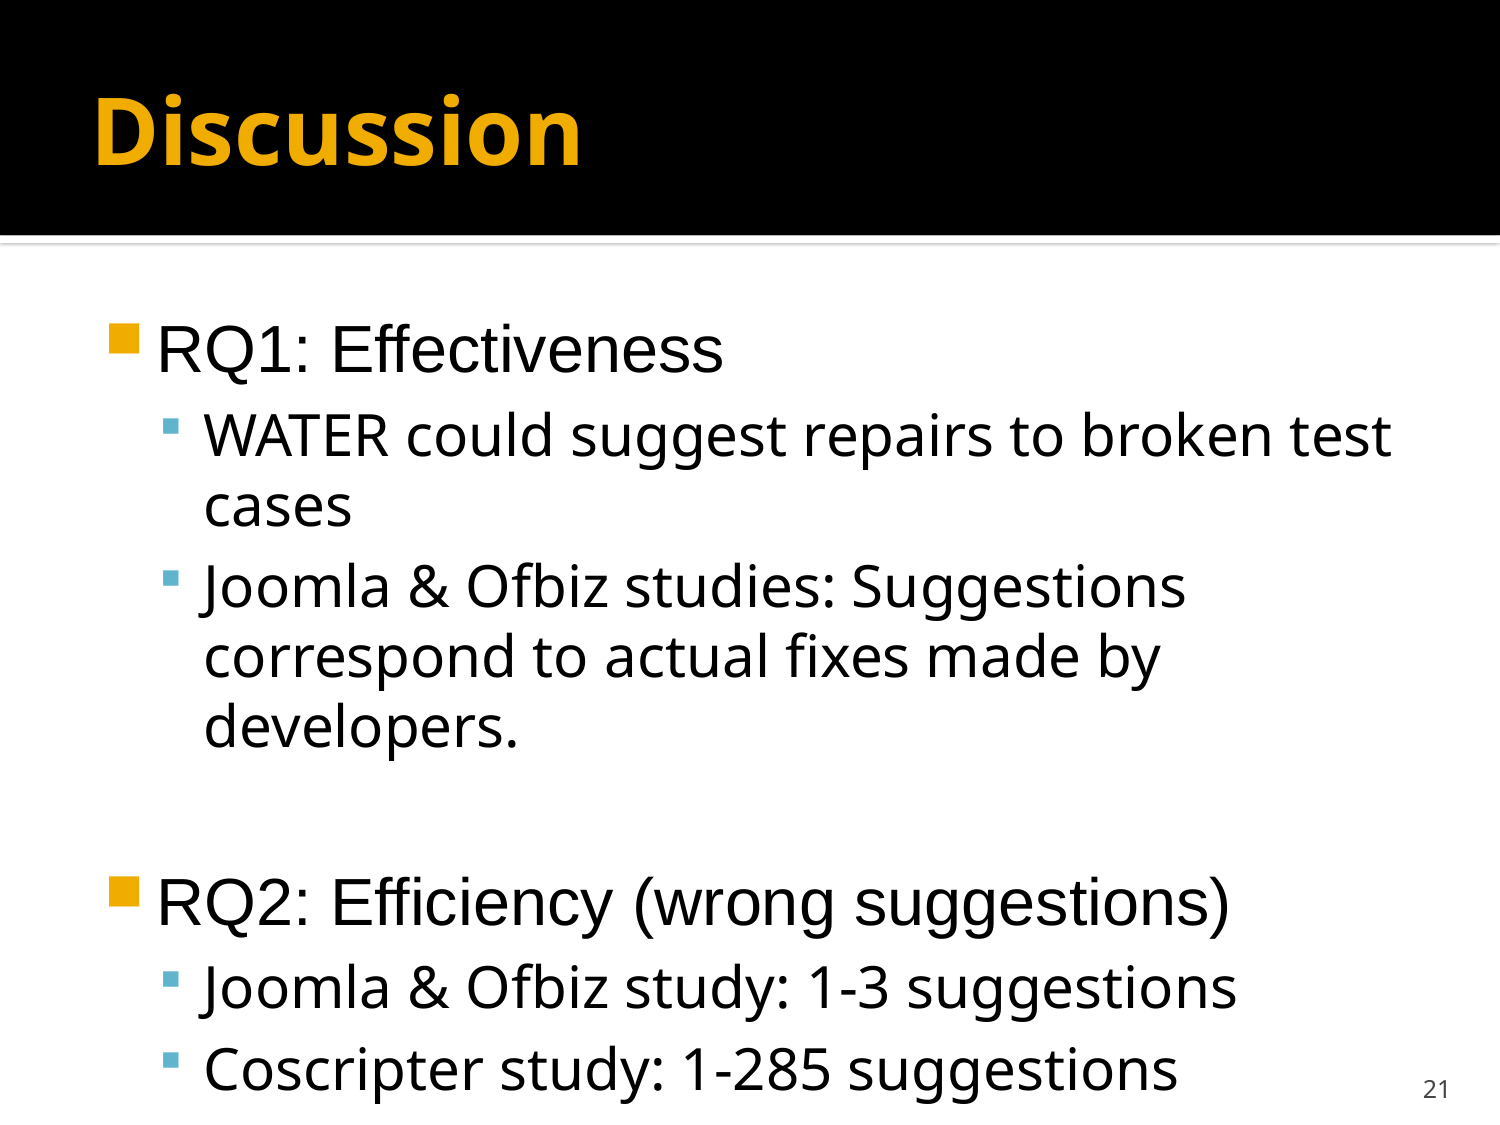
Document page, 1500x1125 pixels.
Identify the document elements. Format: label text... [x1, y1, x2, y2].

title Discussion [75, 25, 1425, 231]
list RQ1: Effectiveness WATER could suggest repairs to broken test cases Joomla & Ofbiz studies: Suggestions correspond to actual fixes made by developers. RQ2: Efficiency (wrong suggestions) Joomla & Ofbiz study: 1-3 suggestions Coscripter study: 1-285 suggestions [75, 291, 1425, 1050]
slide_number 21 [1345, 1062, 1467, 1108]
